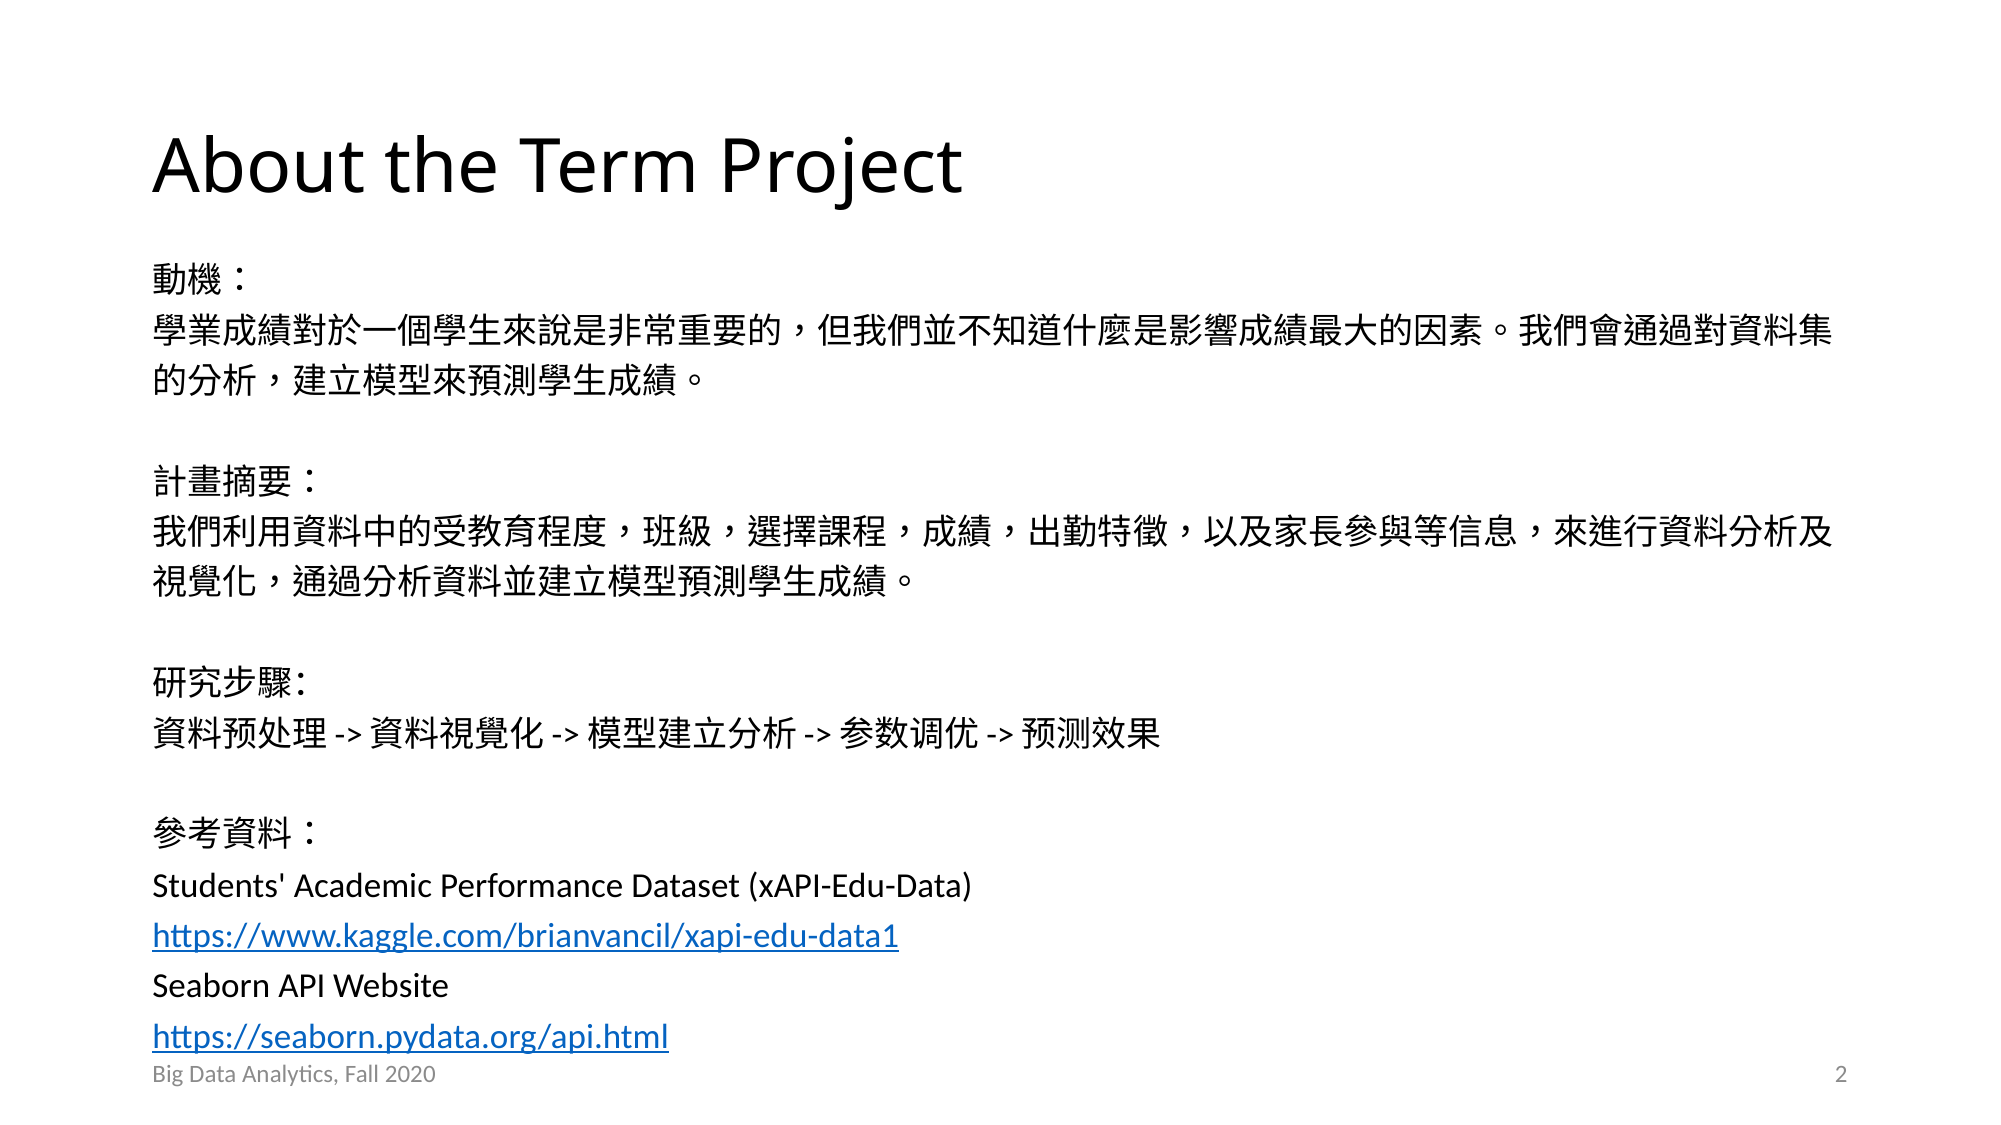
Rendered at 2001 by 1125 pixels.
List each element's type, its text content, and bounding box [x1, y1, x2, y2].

slide_number Big Data Analytics, Fall 2020 [137, 1042, 588, 1103]
title About the Term Project [137, 59, 1863, 241]
slide_number 2 [1412, 1042, 1863, 1103]
list 動機： 學業成績對於一個學生來說是非常重要的，但我們並不知道什麼是影響成績最大的因素。我們會通過對資料集的分析，建立模型來預測學生成績。 計畫摘要： 我們利用資料中的受教育程度，班級，選擇課程，成績，出勤特徵，以及家長參與等信息，來進行資料分析及視覺化，通過分析資料並建立模型預測學生成績。 研究步驟： 資料预处理->資料視覺化->模型建立分析->参数调优->预测效果 參考資料： Students' Academic Performance Dataset (xAPI-Edu-Data) https://www.kaggle.com/brianvancil/xapi-edu-data1 Seaborn API Website https://seaborn.pydata.org/api.html [137, 241, 1863, 1066]
